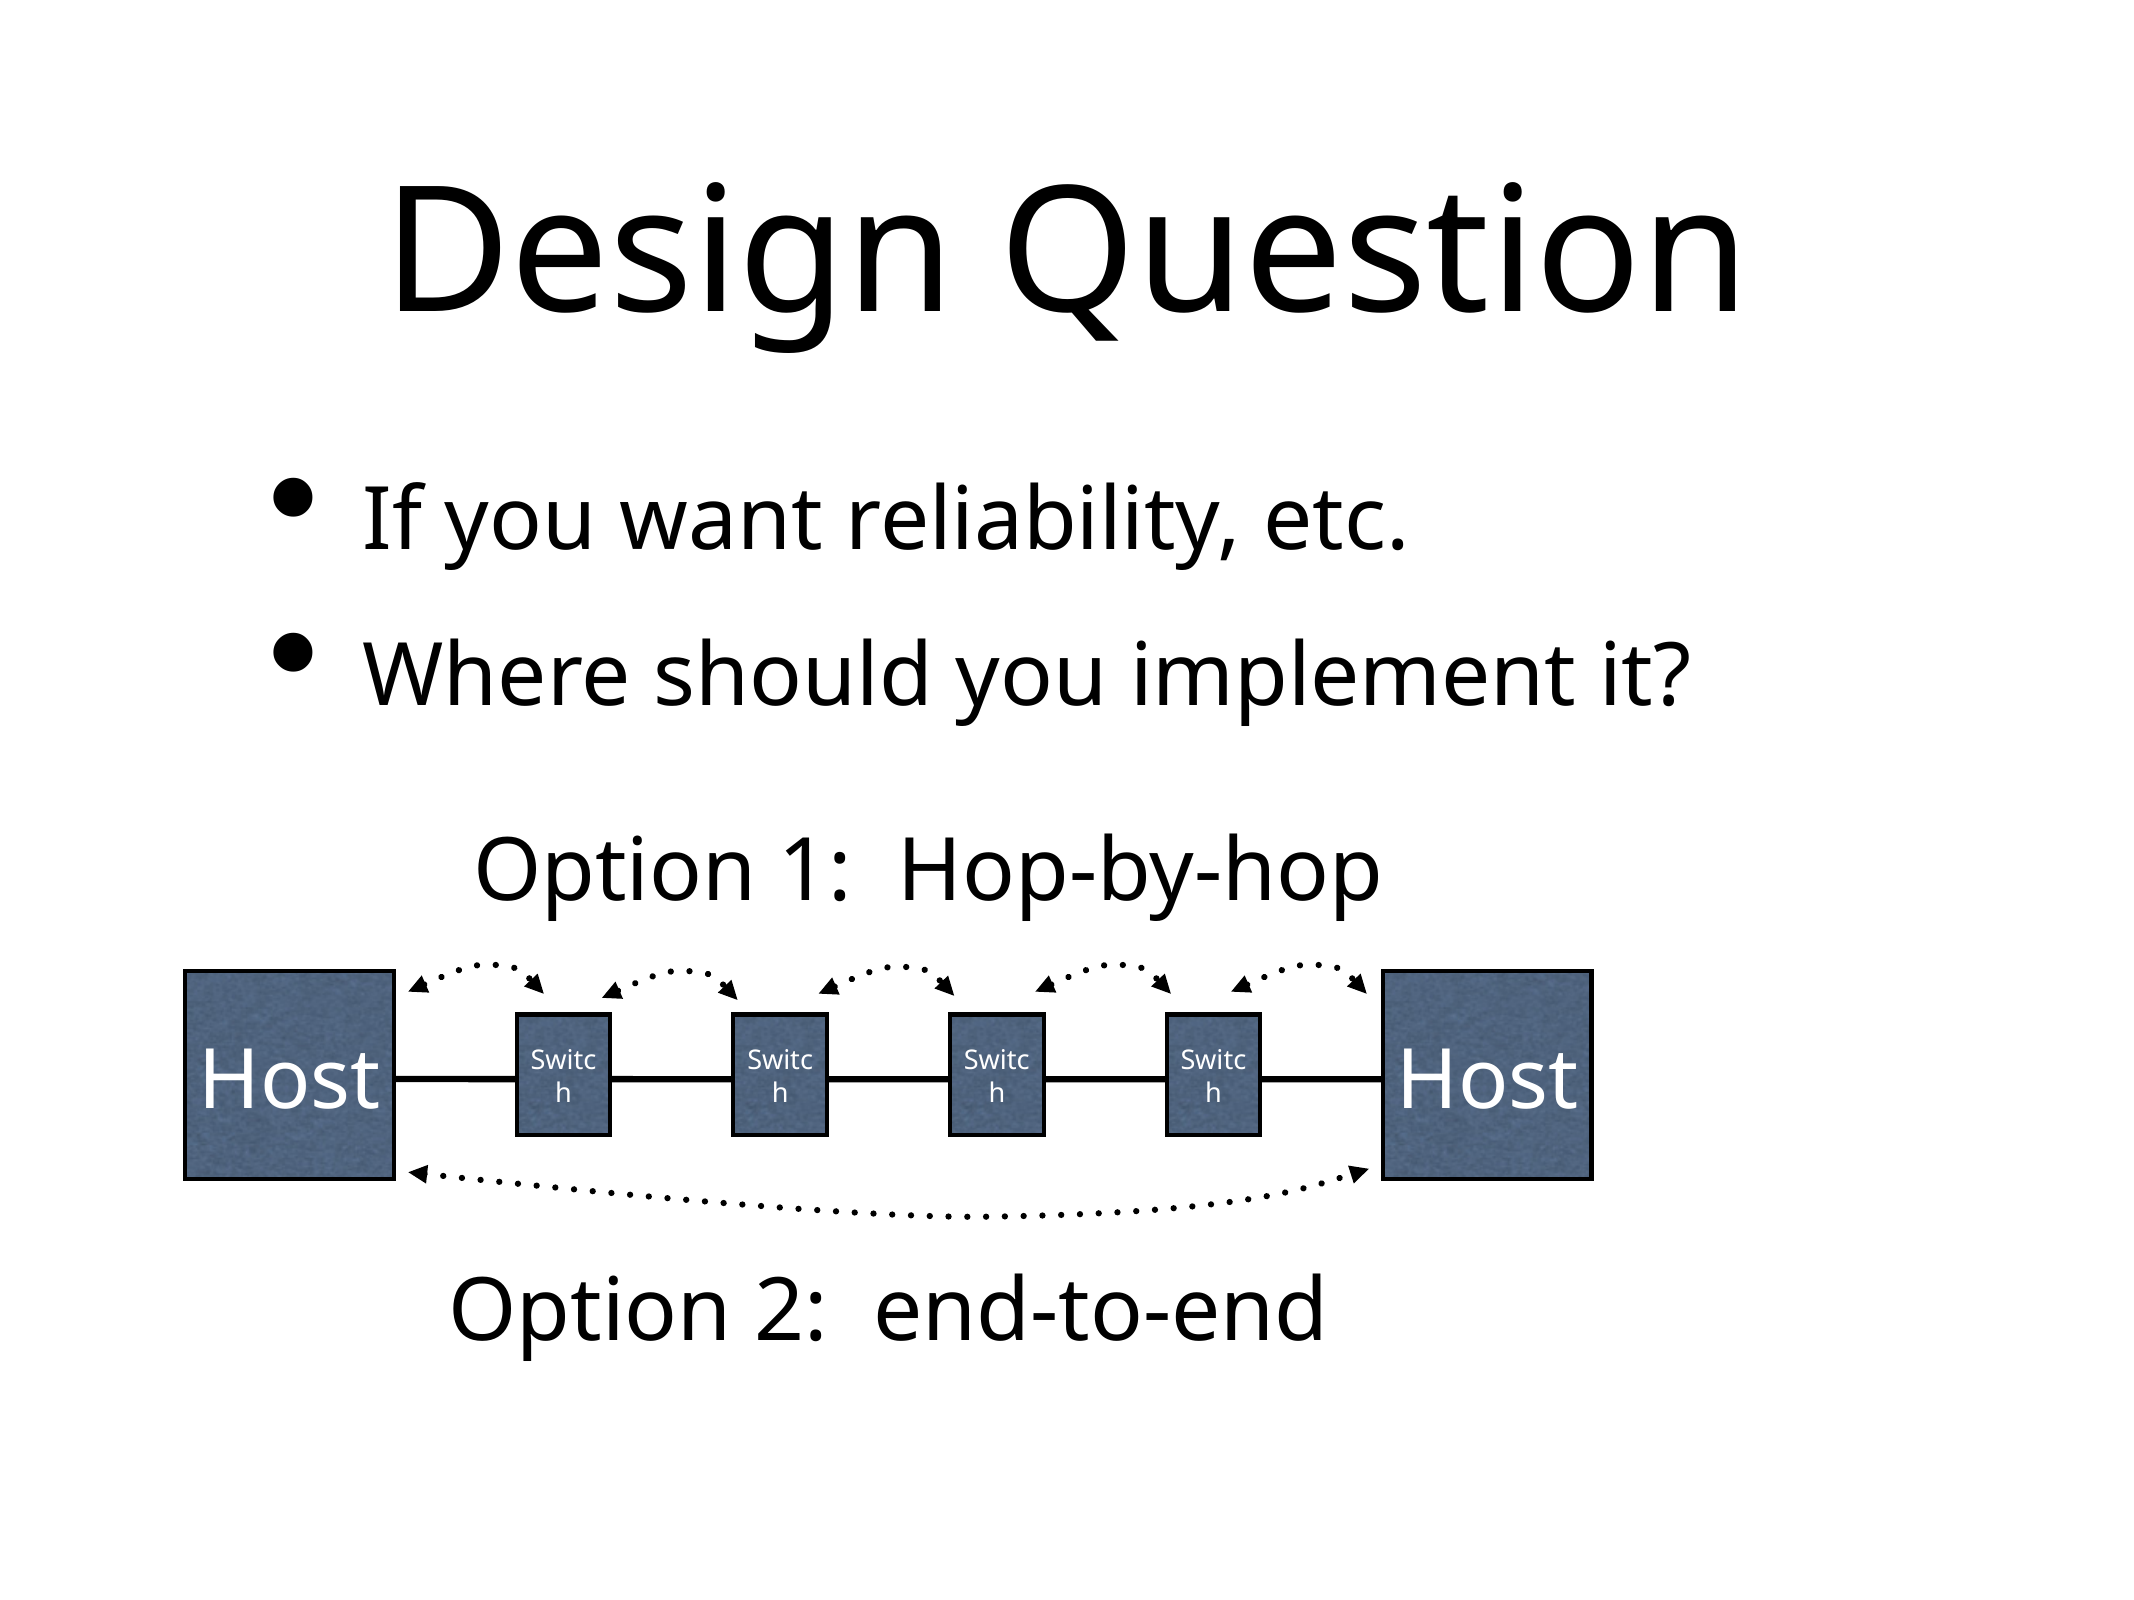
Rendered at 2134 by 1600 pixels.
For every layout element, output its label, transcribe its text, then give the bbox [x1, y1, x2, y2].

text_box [1166, 1014, 1261, 1136]
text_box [949, 1014, 1044, 1136]
text_box Option 1: Hop-by-hop [464, 804, 1392, 927]
text_box [1231, 964, 1367, 994]
text_box [602, 970, 738, 1000]
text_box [516, 1014, 611, 1136]
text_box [1382, 970, 1592, 1180]
text_box Option 2: end-to-end [440, 1244, 1337, 1366]
text_box [408, 1166, 1369, 1218]
list If you want reliability, etc. Where should you implement it? [207, 453, 1926, 818]
text_box [408, 964, 544, 994]
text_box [185, 970, 394, 1180]
title Design Question [207, 41, 1926, 443]
text_box [818, 966, 955, 996]
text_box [733, 1014, 828, 1136]
text_box [1035, 964, 1171, 994]
